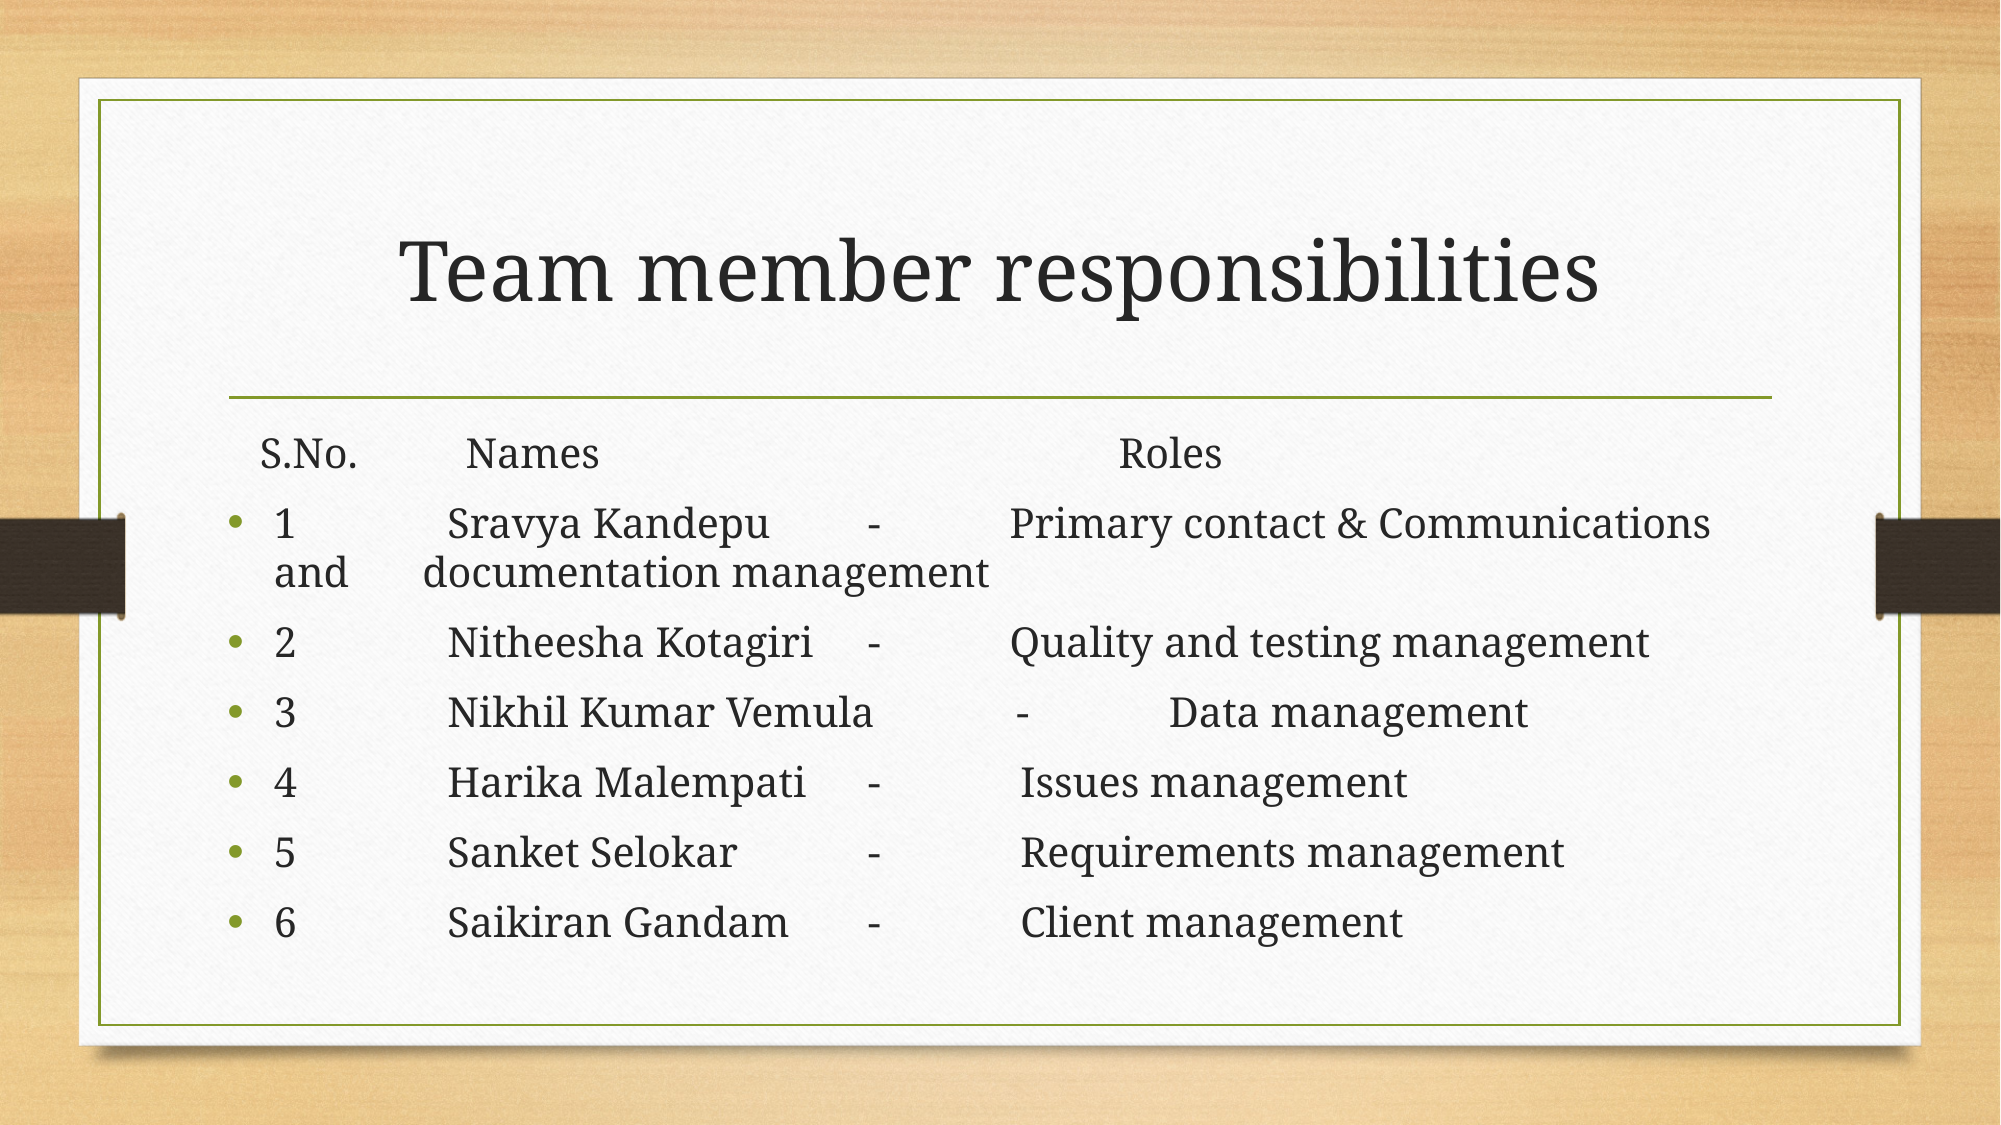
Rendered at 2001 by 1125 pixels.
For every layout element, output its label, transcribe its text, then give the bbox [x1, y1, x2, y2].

title Team member responsibilities [212, 161, 1788, 375]
picture [0, 0, 2001, 1125]
list S.No. Names Roles 1 Sravya Kandepu - Primary contact & Communications and documentation management 2 Nitheesha Kotagiri - Quality and testing management 3 Nikhil Kumar Vemula - Data management 4 Harika Malempati - Issues management 5 Sanket Selokar - Requirements management 6 Saikiran Gandam - Client management [212, 419, 1788, 964]
